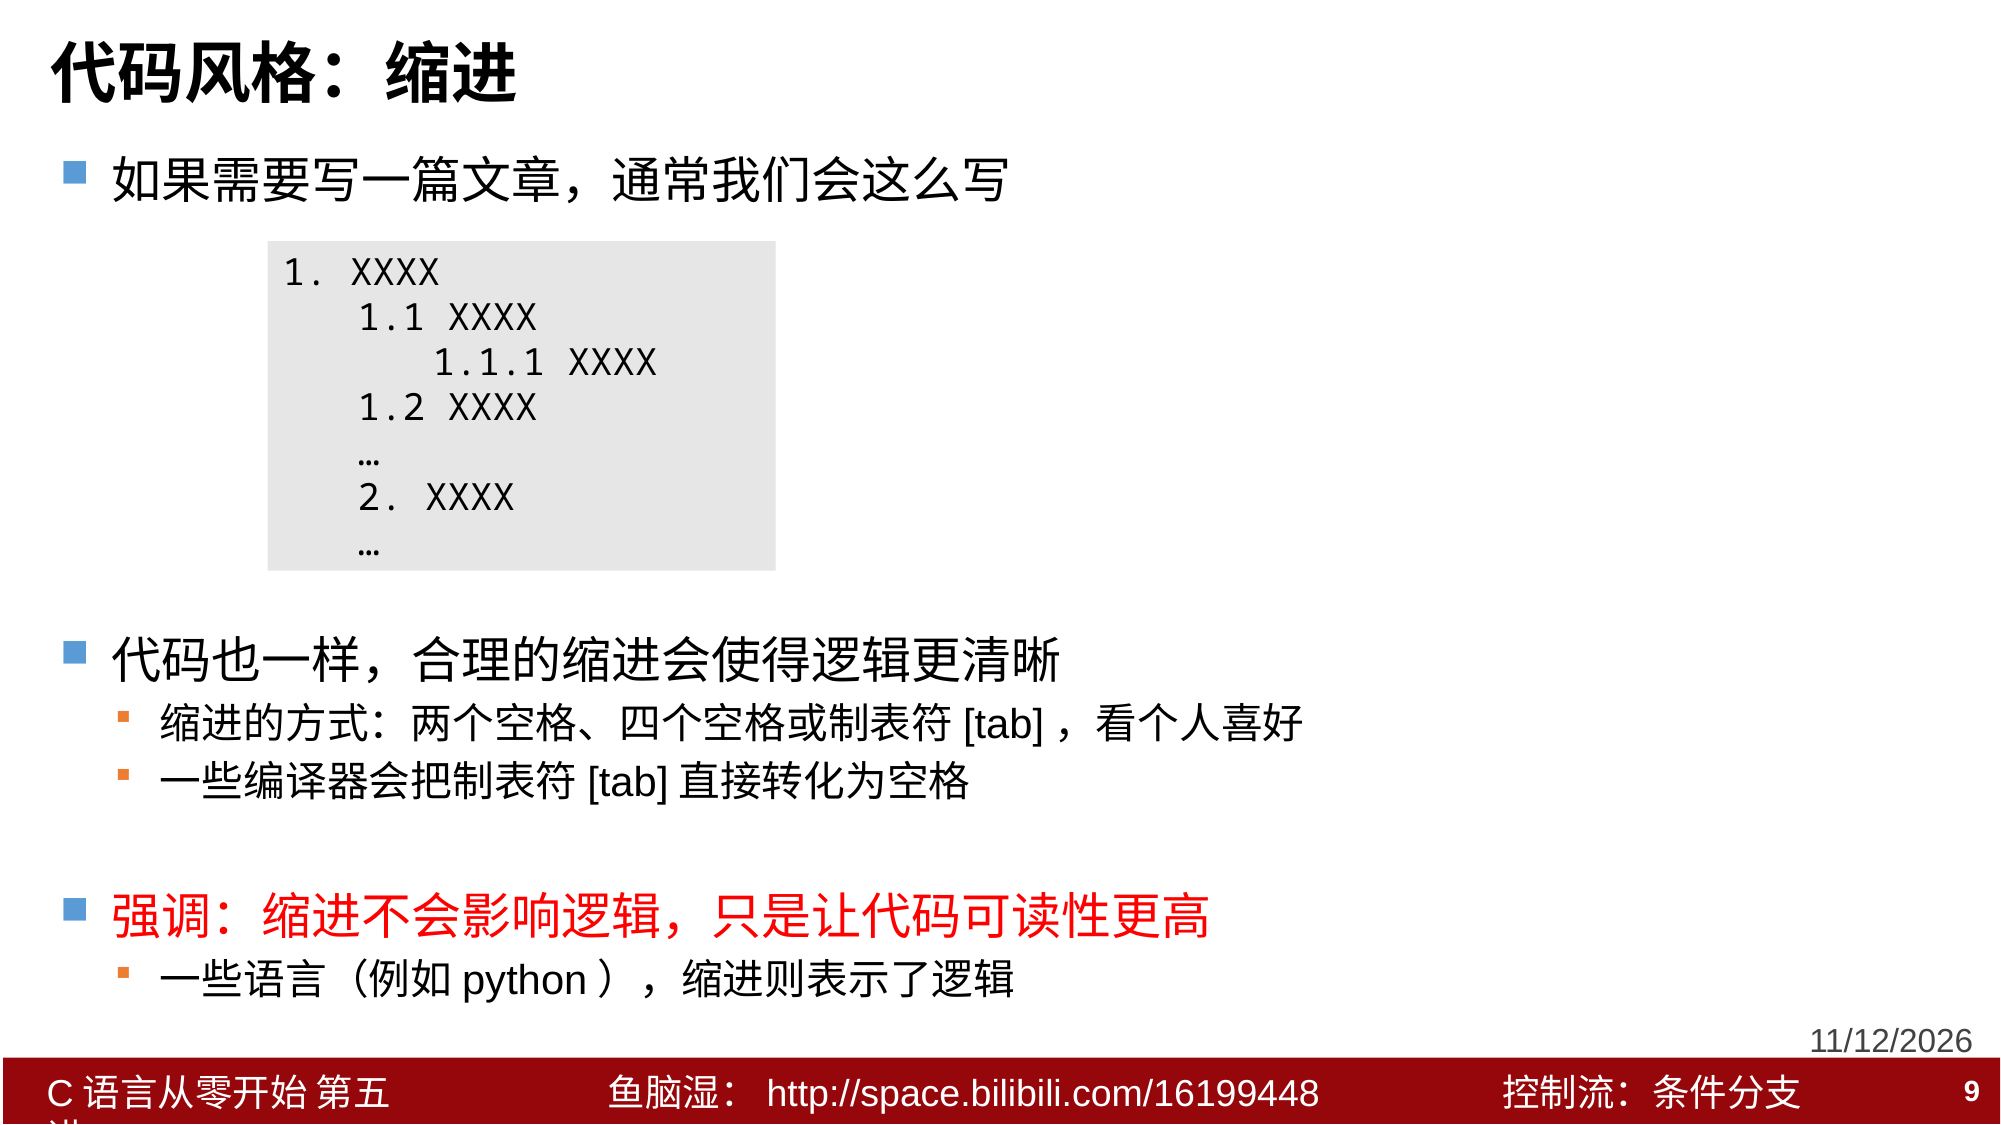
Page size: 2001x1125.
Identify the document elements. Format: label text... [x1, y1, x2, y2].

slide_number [1791, 1021, 1997, 1059]
list 如果需要写一篇文章，通常我们会这么写 代码也一样，合理的缩进会使得逻辑更清晰 缩进的方式：两个空格、四个空格或制表符[tab]，看个人喜好 一些编译器会把制表符[tab]直接转化为空格 强调：缩进不会影响逻辑，只是让代码可读性更高 一些语言（例如python），缩进则表示了逻辑 [30, 133, 1945, 1024]
slide_number 9 [1834, 1062, 1996, 1108]
title 代码风格：缩进 [35, 24, 1945, 116]
text_box 1. XXXX 1.1 XXXX 1.1.1 XXXX 1.2 XXXX … 2. XXXX … [267, 241, 776, 571]
